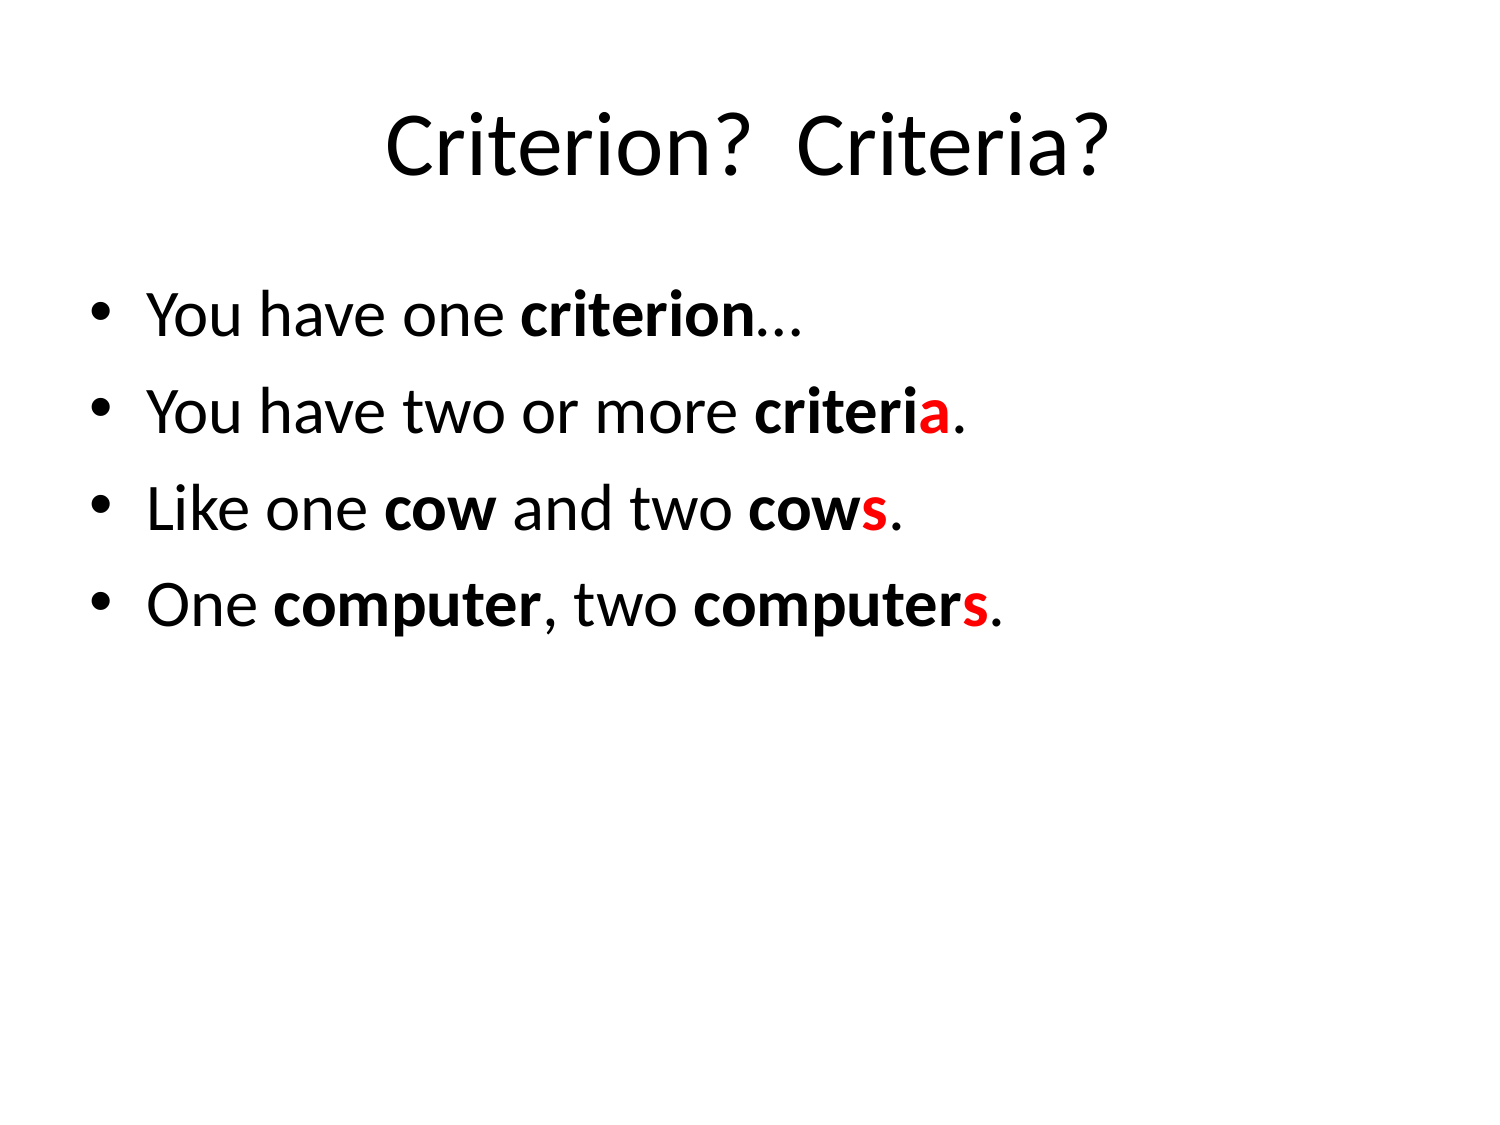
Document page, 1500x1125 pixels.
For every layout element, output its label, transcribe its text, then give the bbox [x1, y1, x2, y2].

title Criterion? Criteria? [75, 45, 1425, 233]
text_box You have one criterion… You have two or more criteria. Like one cow and two cows. One computer, two computers. [75, 262, 1425, 1005]
